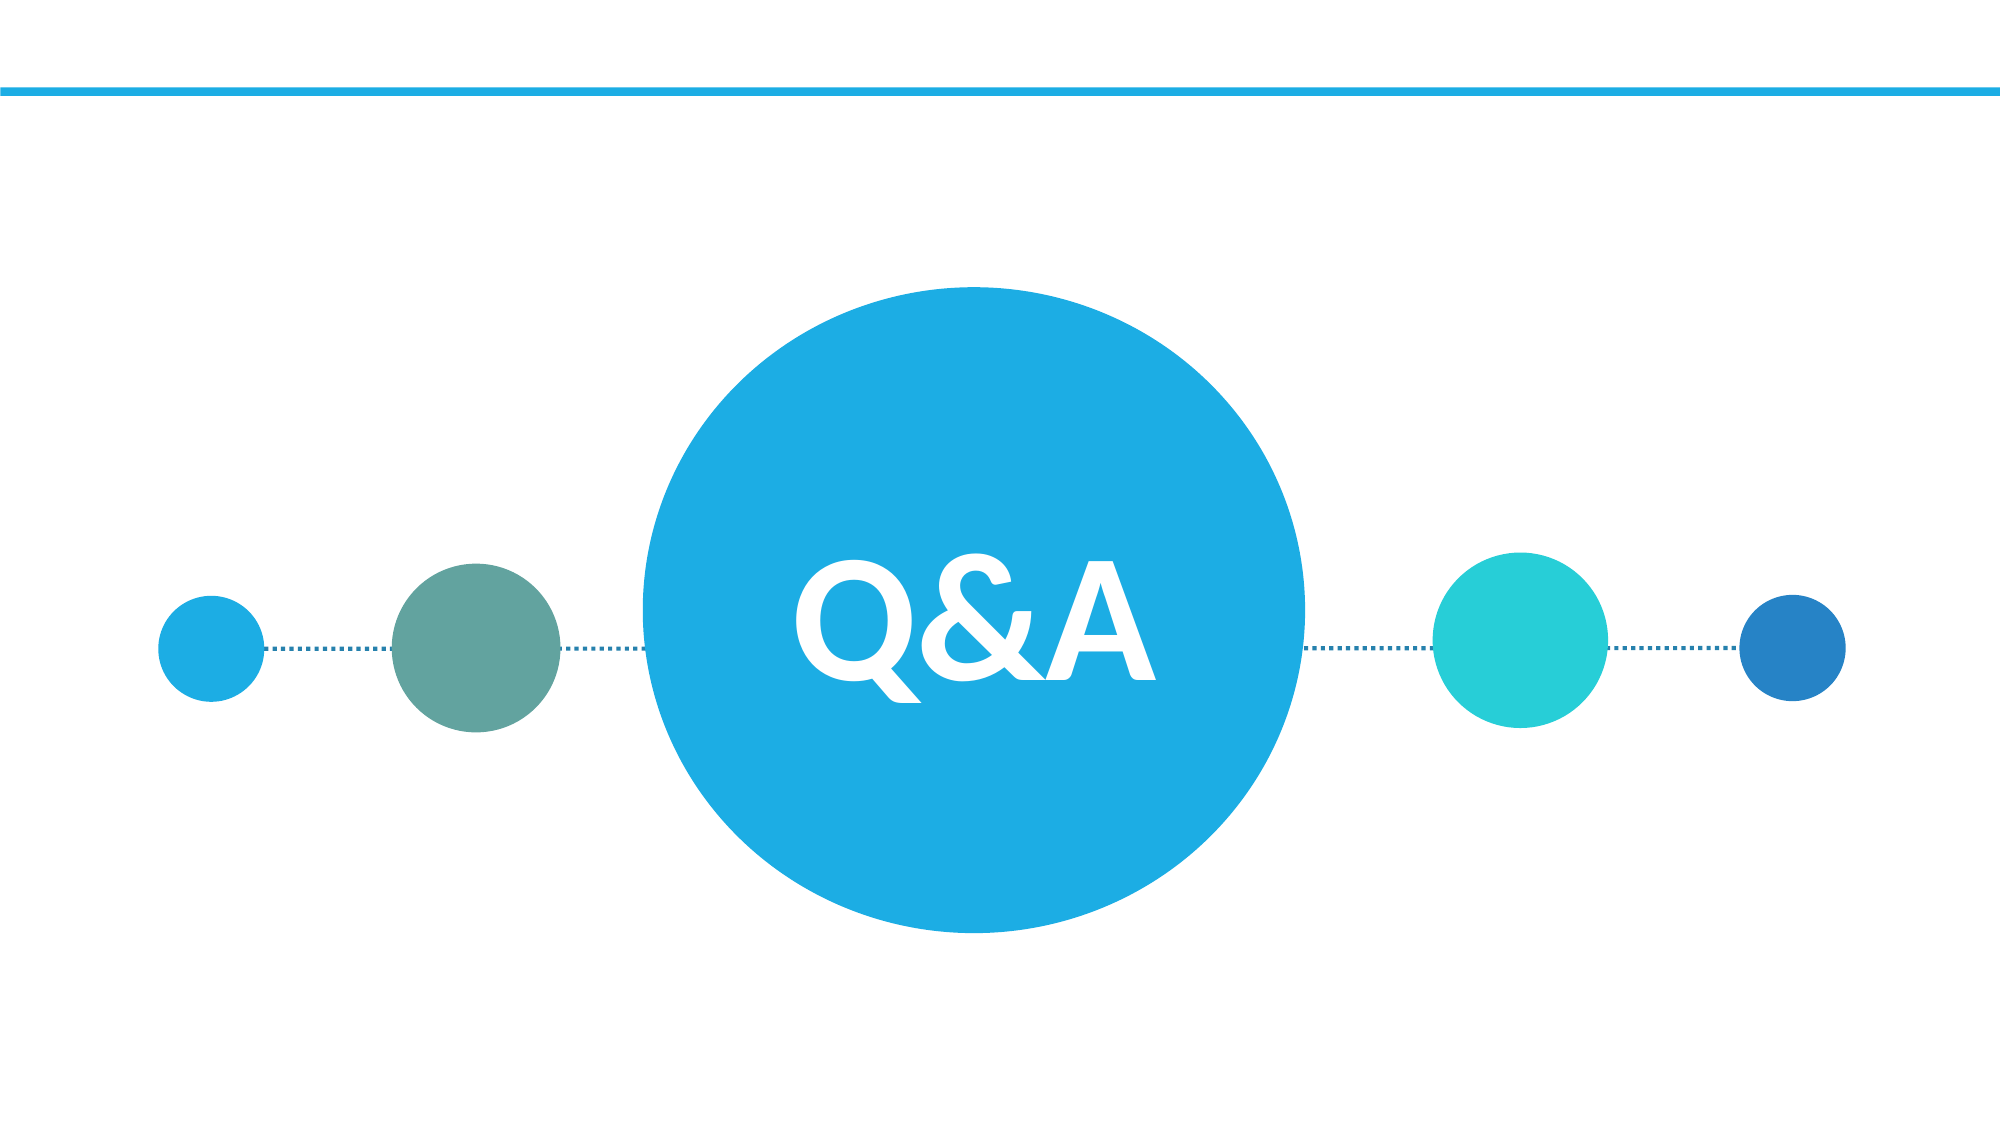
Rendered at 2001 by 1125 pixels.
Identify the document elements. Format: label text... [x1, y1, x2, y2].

text_box [644, 649, 1304, 935]
text_box Q&A [710, 489, 1238, 648]
text_box [1432, 649, 1609, 730]
text_box Q&A [710, 649, 1238, 724]
text_box [0, 86, 2000, 97]
text_box [390, 562, 562, 648]
text_box [390, 649, 562, 734]
text_box [641, 286, 1307, 648]
text_box [1738, 593, 1847, 703]
text_box [1431, 551, 1610, 648]
text_box [157, 594, 266, 703]
